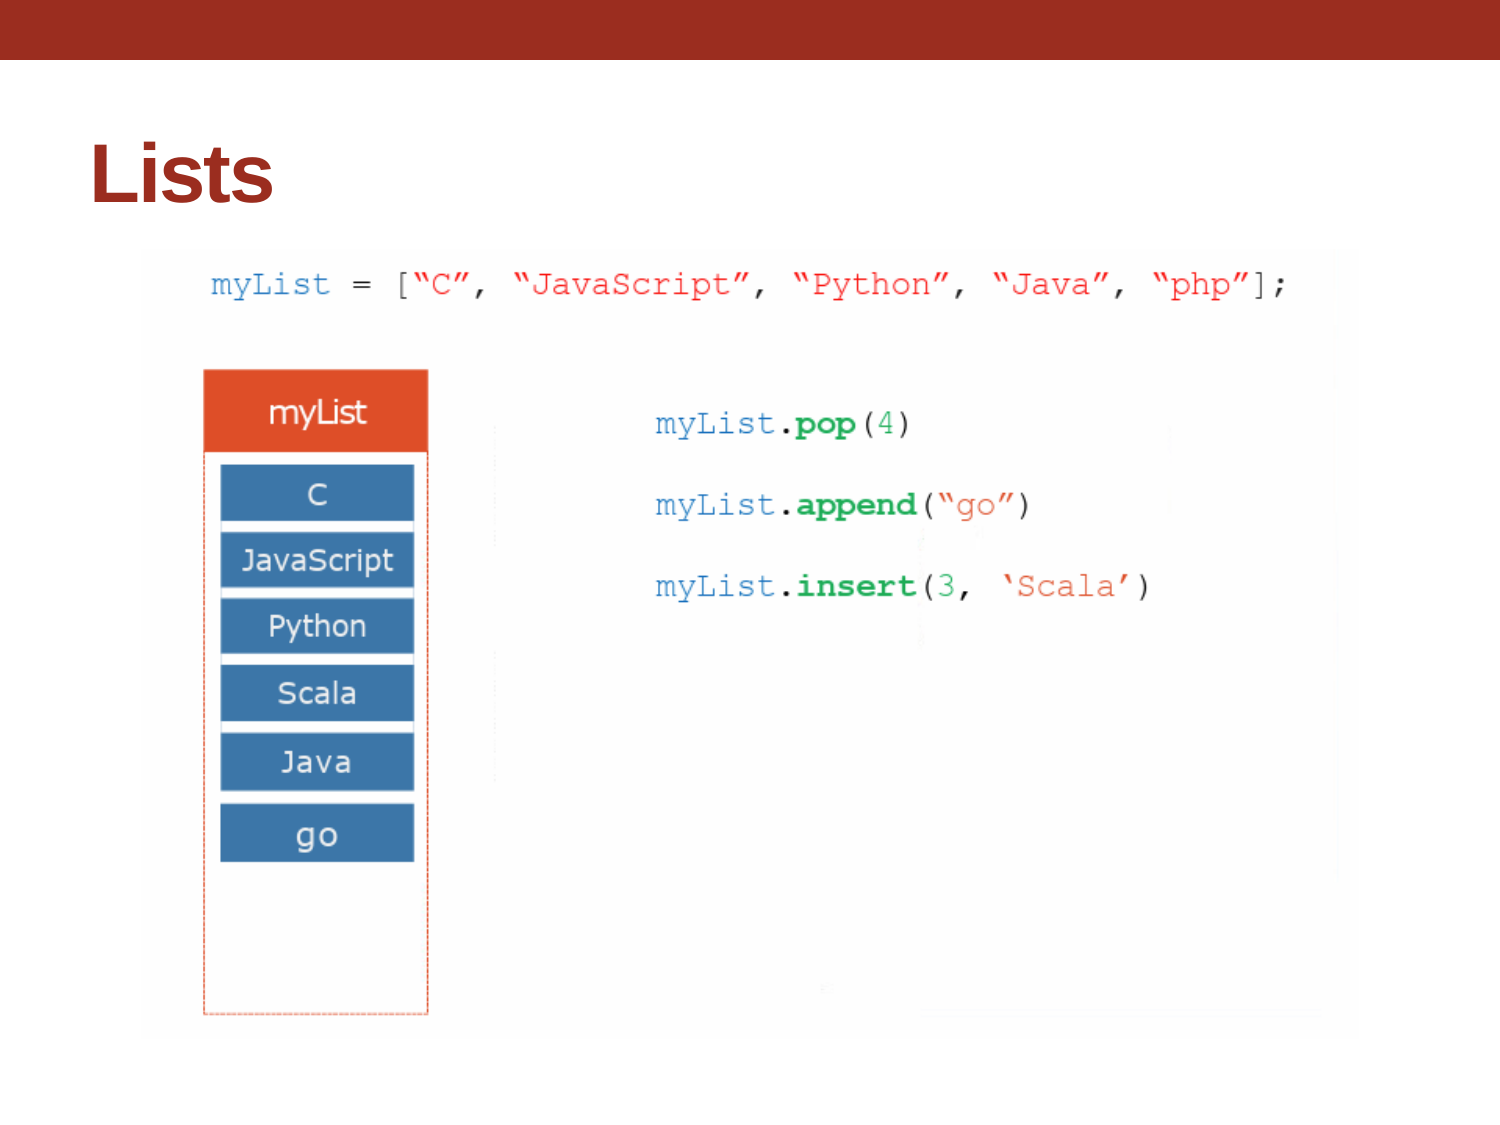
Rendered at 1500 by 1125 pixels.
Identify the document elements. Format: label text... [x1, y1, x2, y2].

text_box Lists [75, 87, 1425, 250]
text_box [75, 262, 1425, 1063]
picture [141, 249, 1359, 1040]
